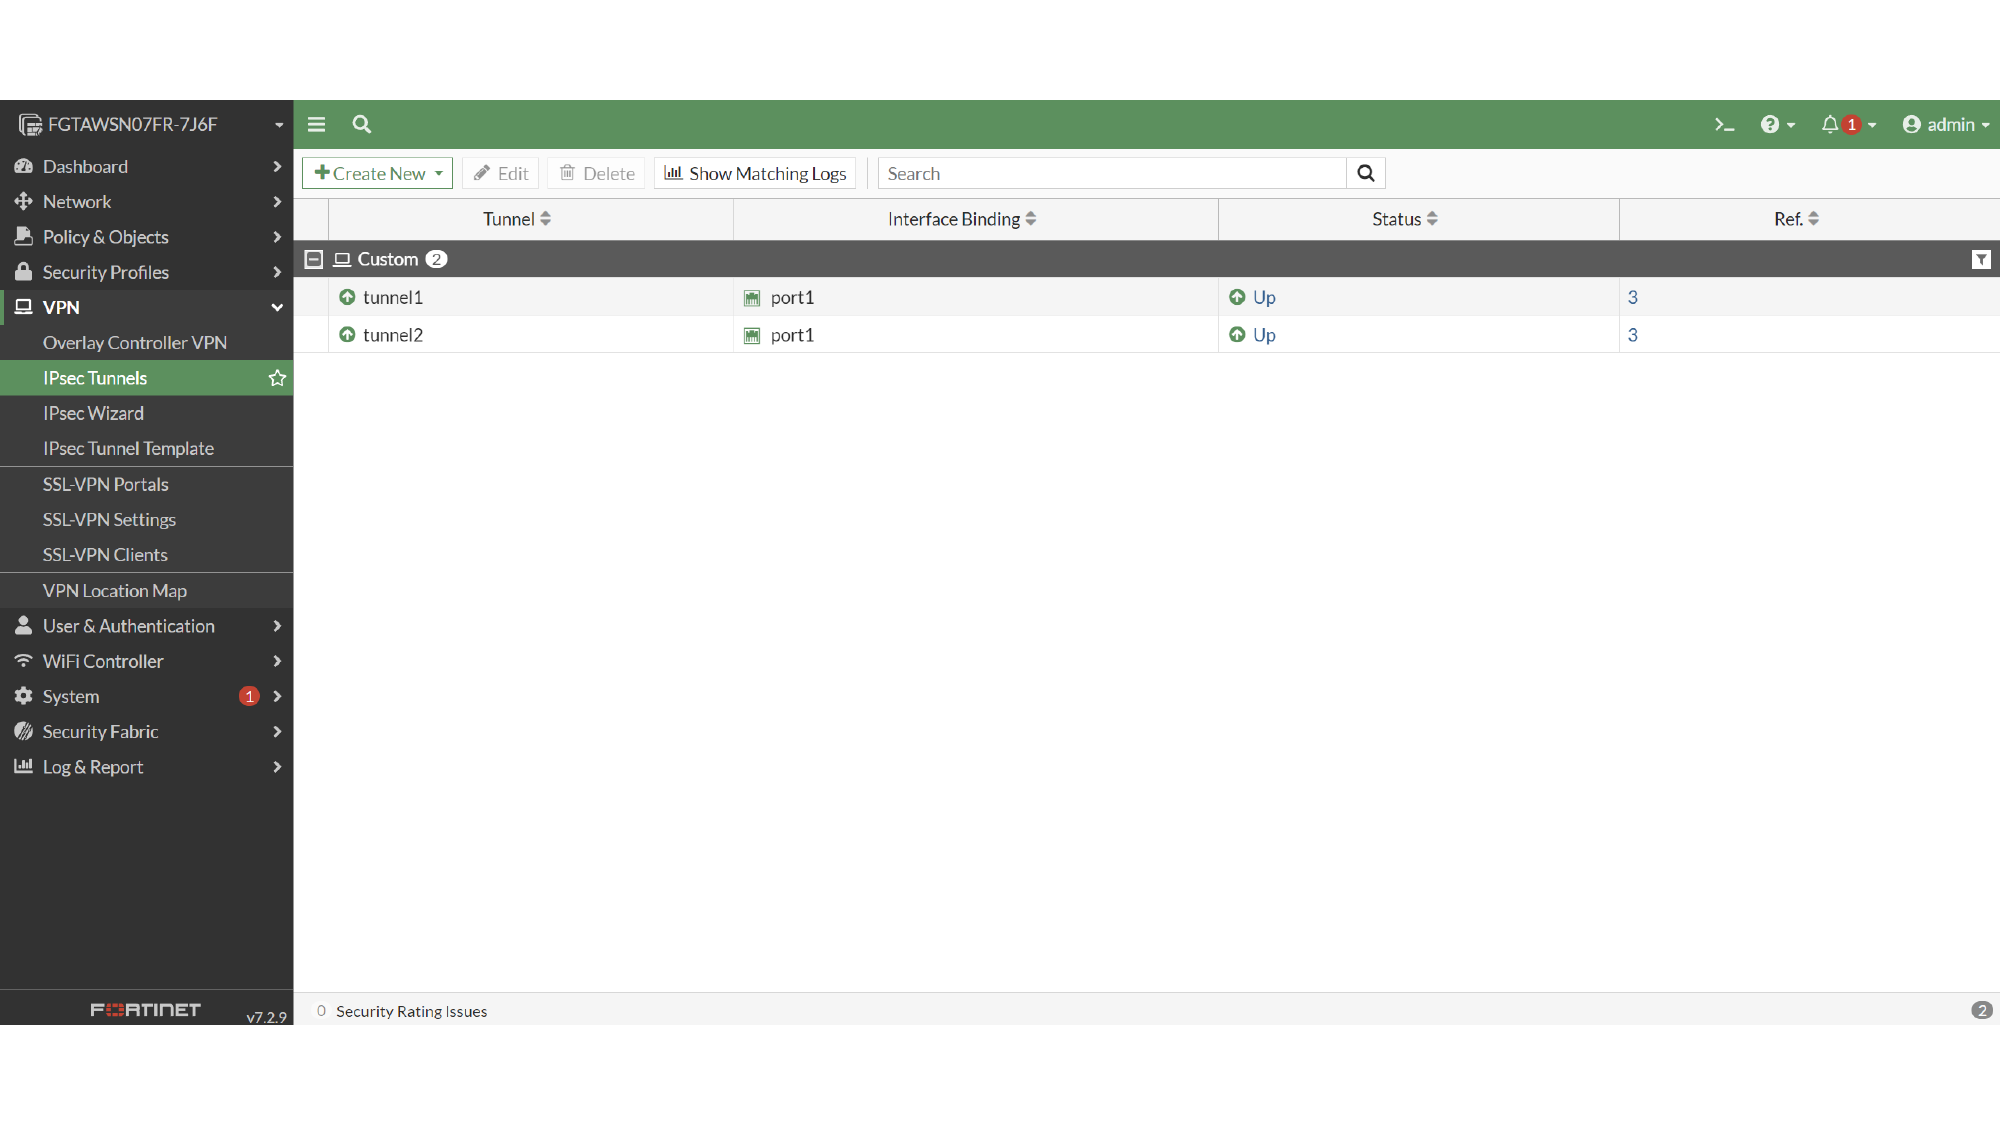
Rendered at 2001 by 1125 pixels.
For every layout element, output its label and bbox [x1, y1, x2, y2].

picture [0, 100, 2000, 1025]
